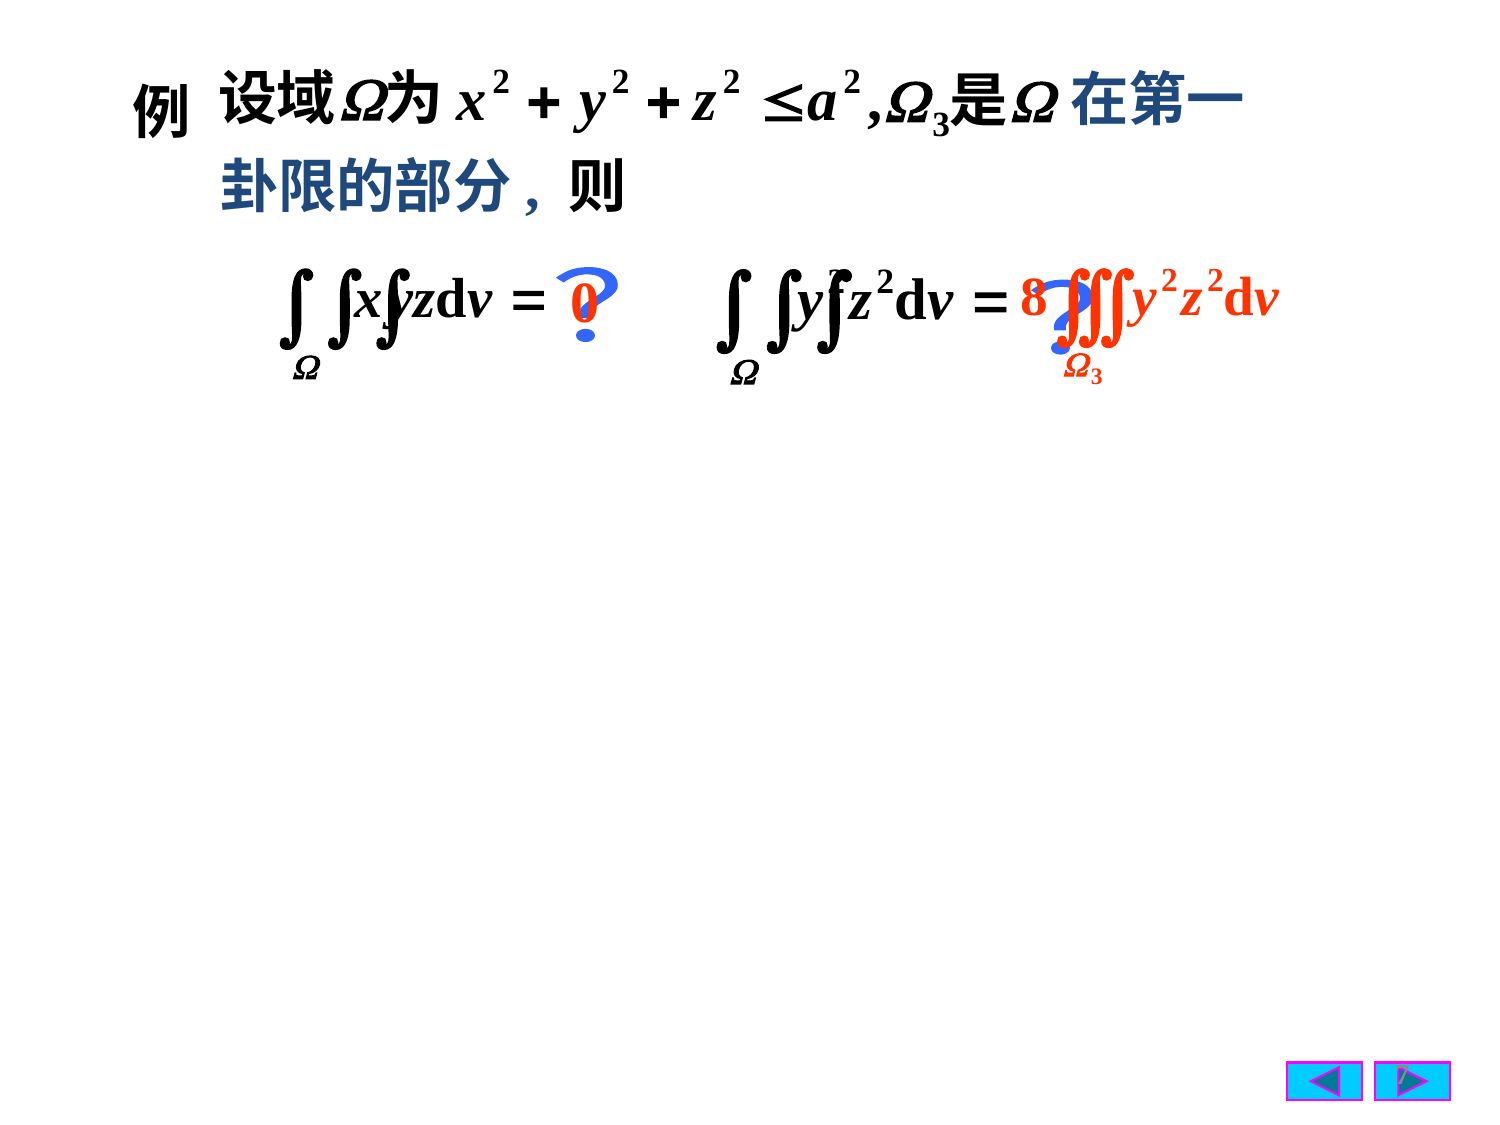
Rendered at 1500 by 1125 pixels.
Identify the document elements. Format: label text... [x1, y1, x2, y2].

text_box 0 [555, 257, 693, 342]
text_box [1017, 254, 1283, 388]
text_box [217, 66, 444, 131]
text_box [704, 254, 1007, 390]
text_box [880, 69, 1067, 143]
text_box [442, 54, 893, 146]
slide_number 7 [1074, 1042, 1425, 1103]
text_box 在第一 [1055, 54, 1406, 140]
text_box 卦限的部分, 则 [205, 142, 668, 227]
text_box 例 [117, 40, 243, 153]
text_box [267, 254, 545, 384]
